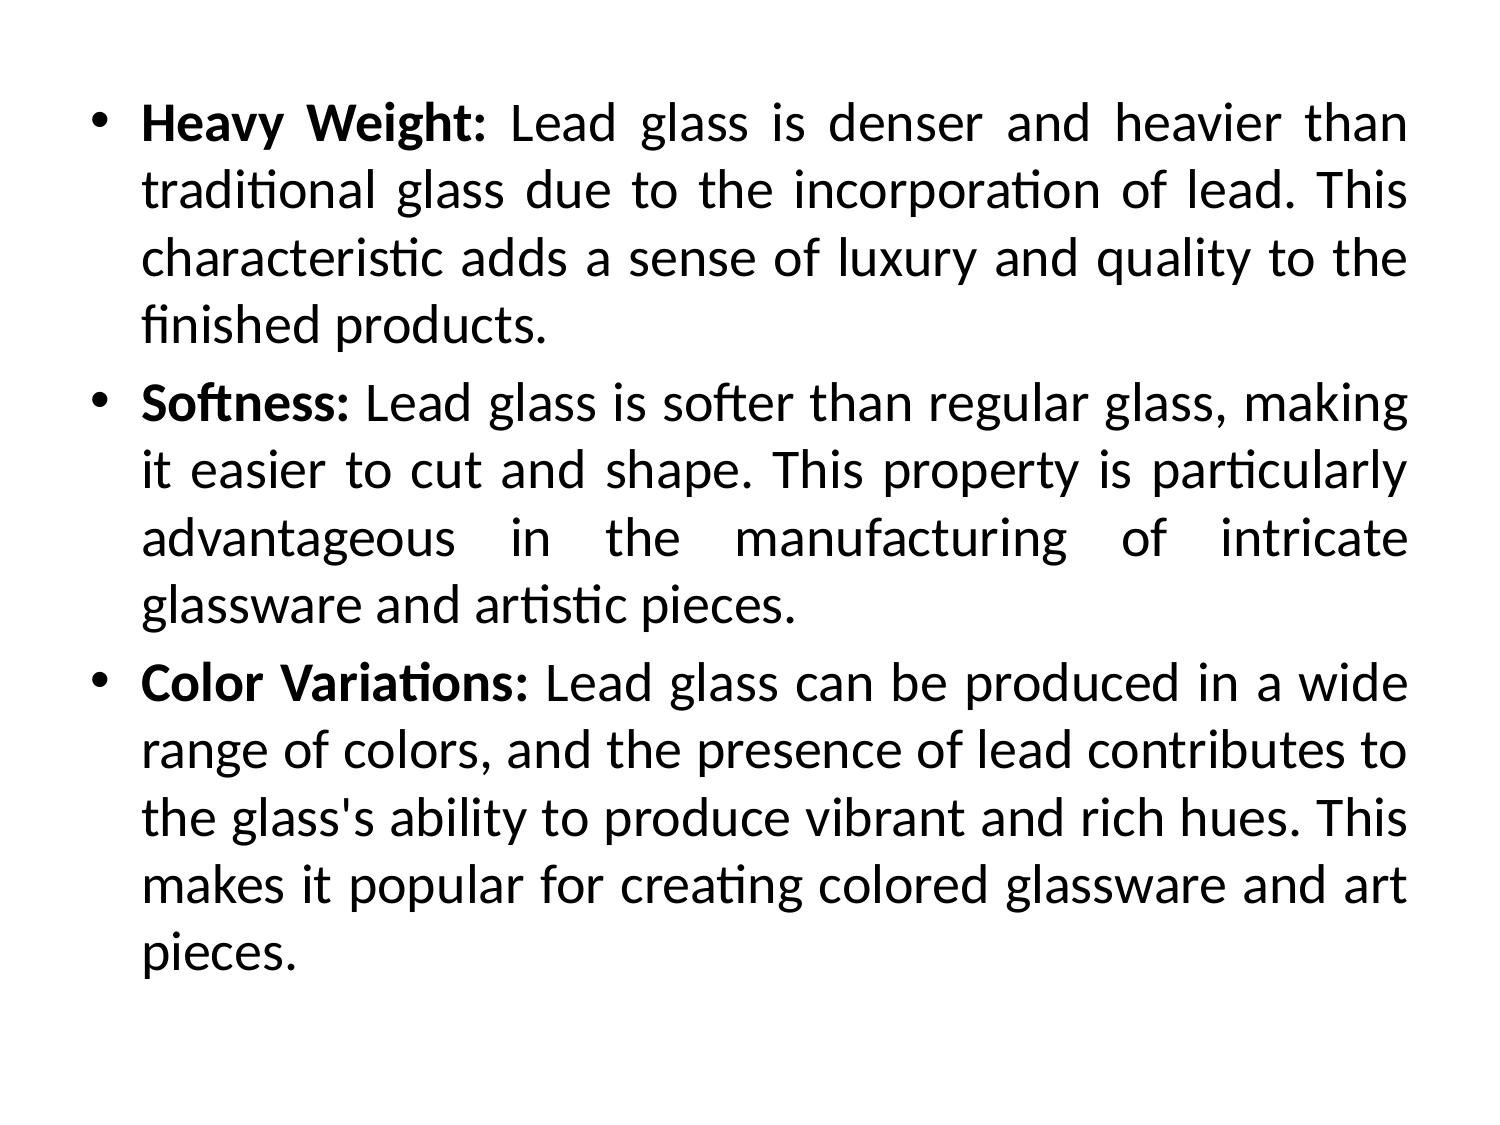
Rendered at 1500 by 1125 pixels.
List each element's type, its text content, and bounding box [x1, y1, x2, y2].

list Heavy Weight: Lead glass is denser and heavier than traditional glass due to the incorporation of lead. This characteristic adds a sense of luxury and quality to the finished products. Softness: Lead glass is softer than regular glass, making it easier to cut and shape. This property is particularly advantageous in the manufacturing of intricate glassware and artistic pieces. Color Variations: Lead glass can be produced in a wide range of colors, and the presence of lead contributes to the glass's ability to produce vibrant and rich hues. This makes it popular for creating colored glassware and art pieces. [75, 78, 1425, 1005]
